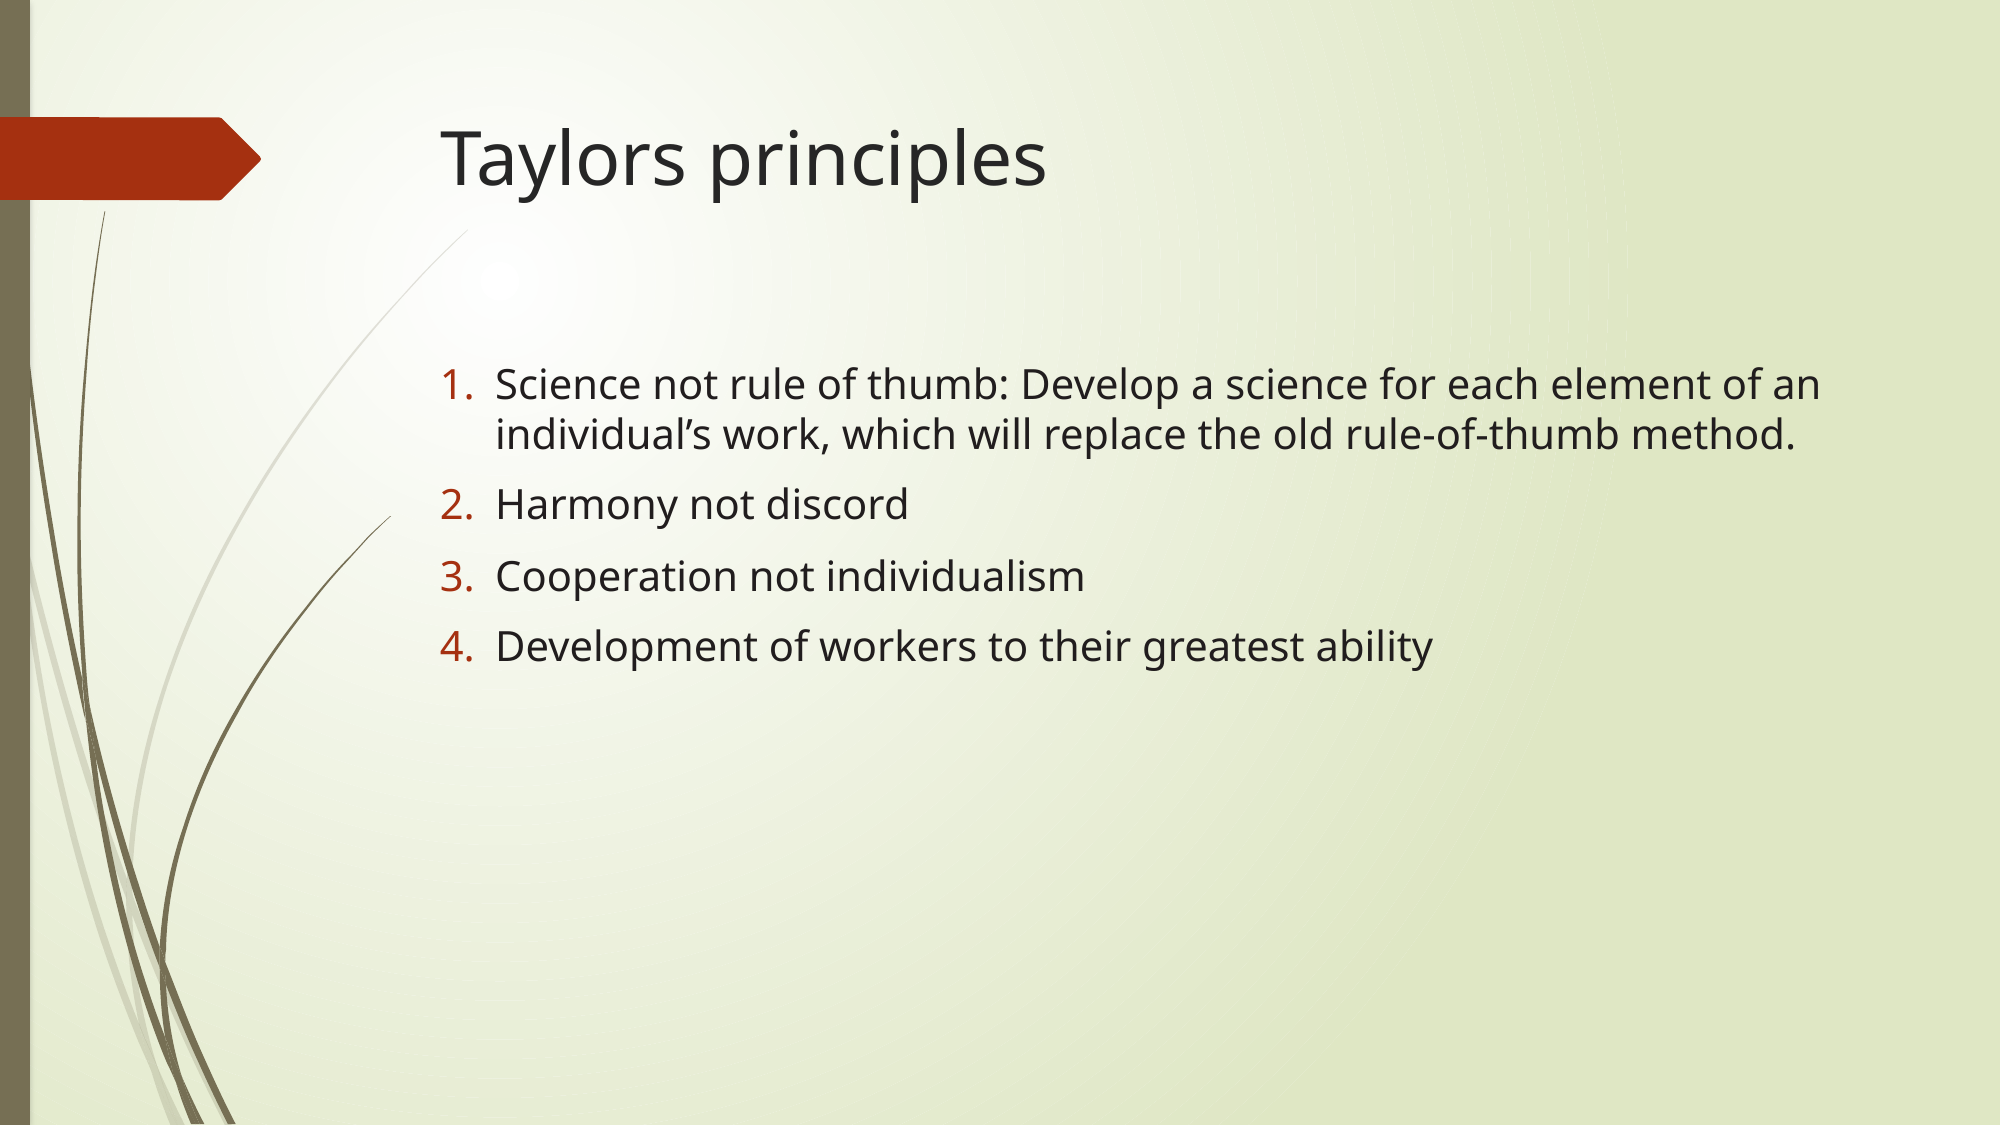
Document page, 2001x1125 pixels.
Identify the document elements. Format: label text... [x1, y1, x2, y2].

list Science not rule of thumb: Develop a science for each element of an individual’s work, which will replace the old rule-of-thumb method. Harmony not discord Cooperation not individualism Development of workers to their greatest ability [424, 350, 1888, 1003]
title Taylors principles [425, 102, 1888, 313]
